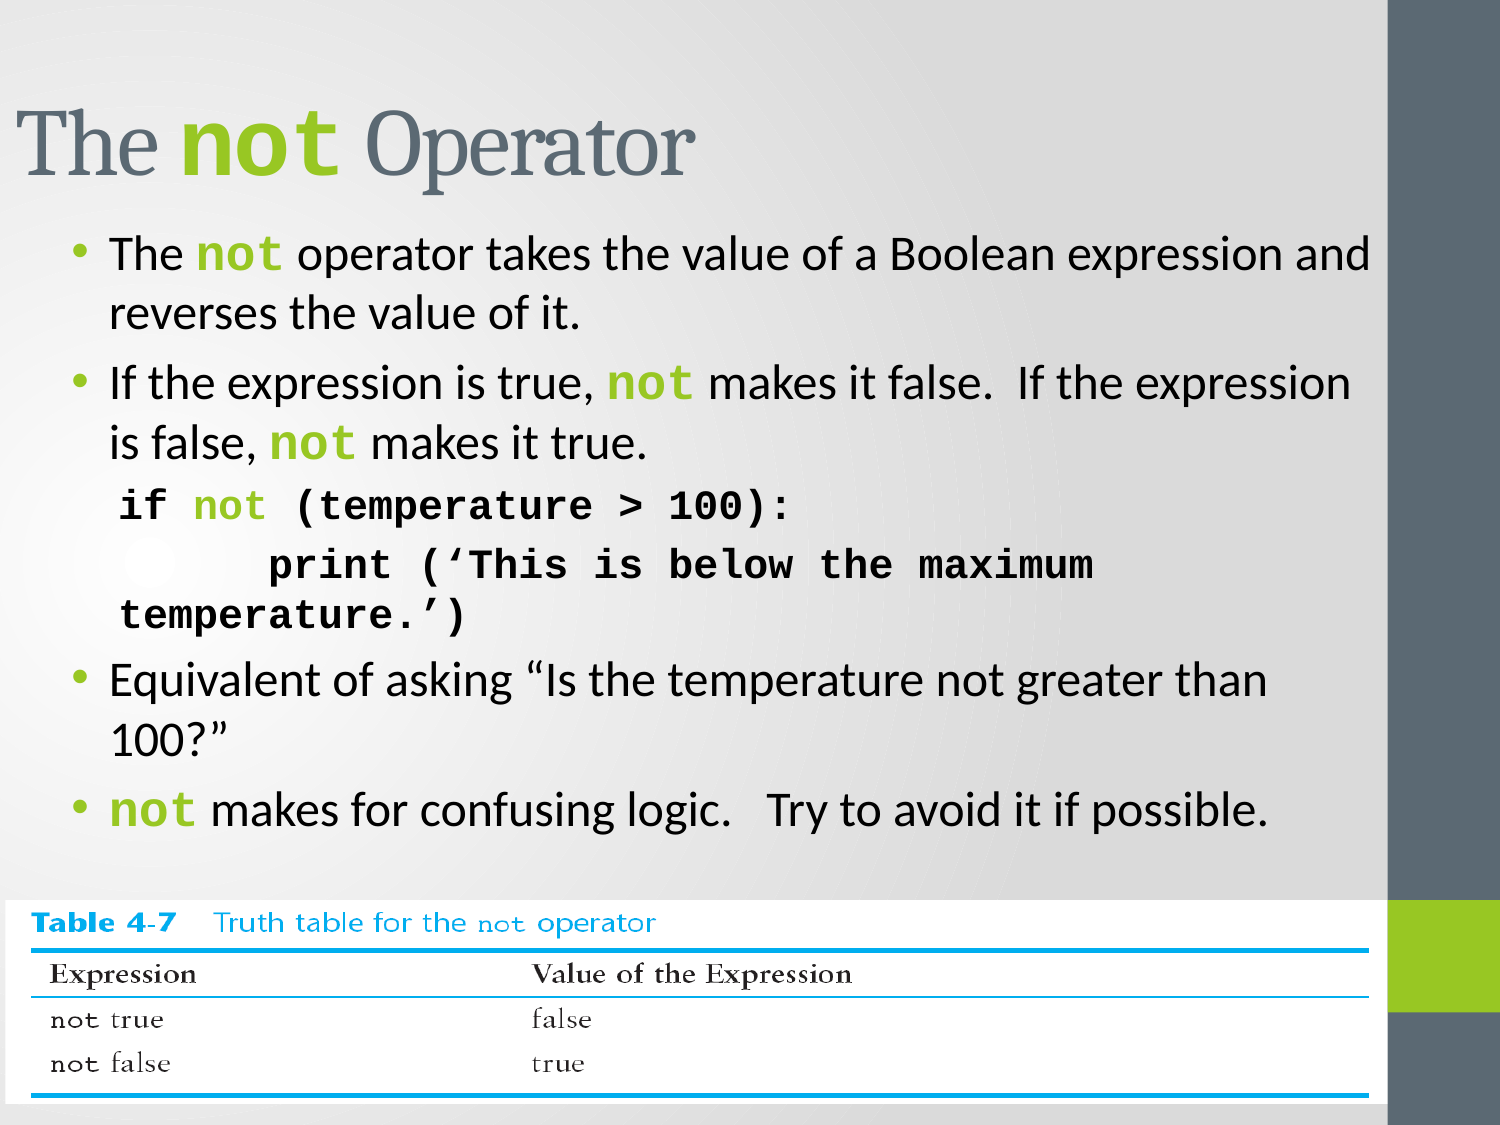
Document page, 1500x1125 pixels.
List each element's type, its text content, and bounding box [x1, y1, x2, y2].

title The not Operator [0, 62, 1350, 213]
picture [4, 899, 1388, 1104]
list The not operator takes the value of a Boolean expression and reverses the value of it. If the expression is true, not makes it false. If the expression is false, not makes it true. if not (temperature > 100): print (‘This is below the maximum temperature.’) Equivalent of asking “Is the temperature not greater than 100?” not makes for confusing logic. Try to avoid it if possible. [37, 212, 1388, 893]
